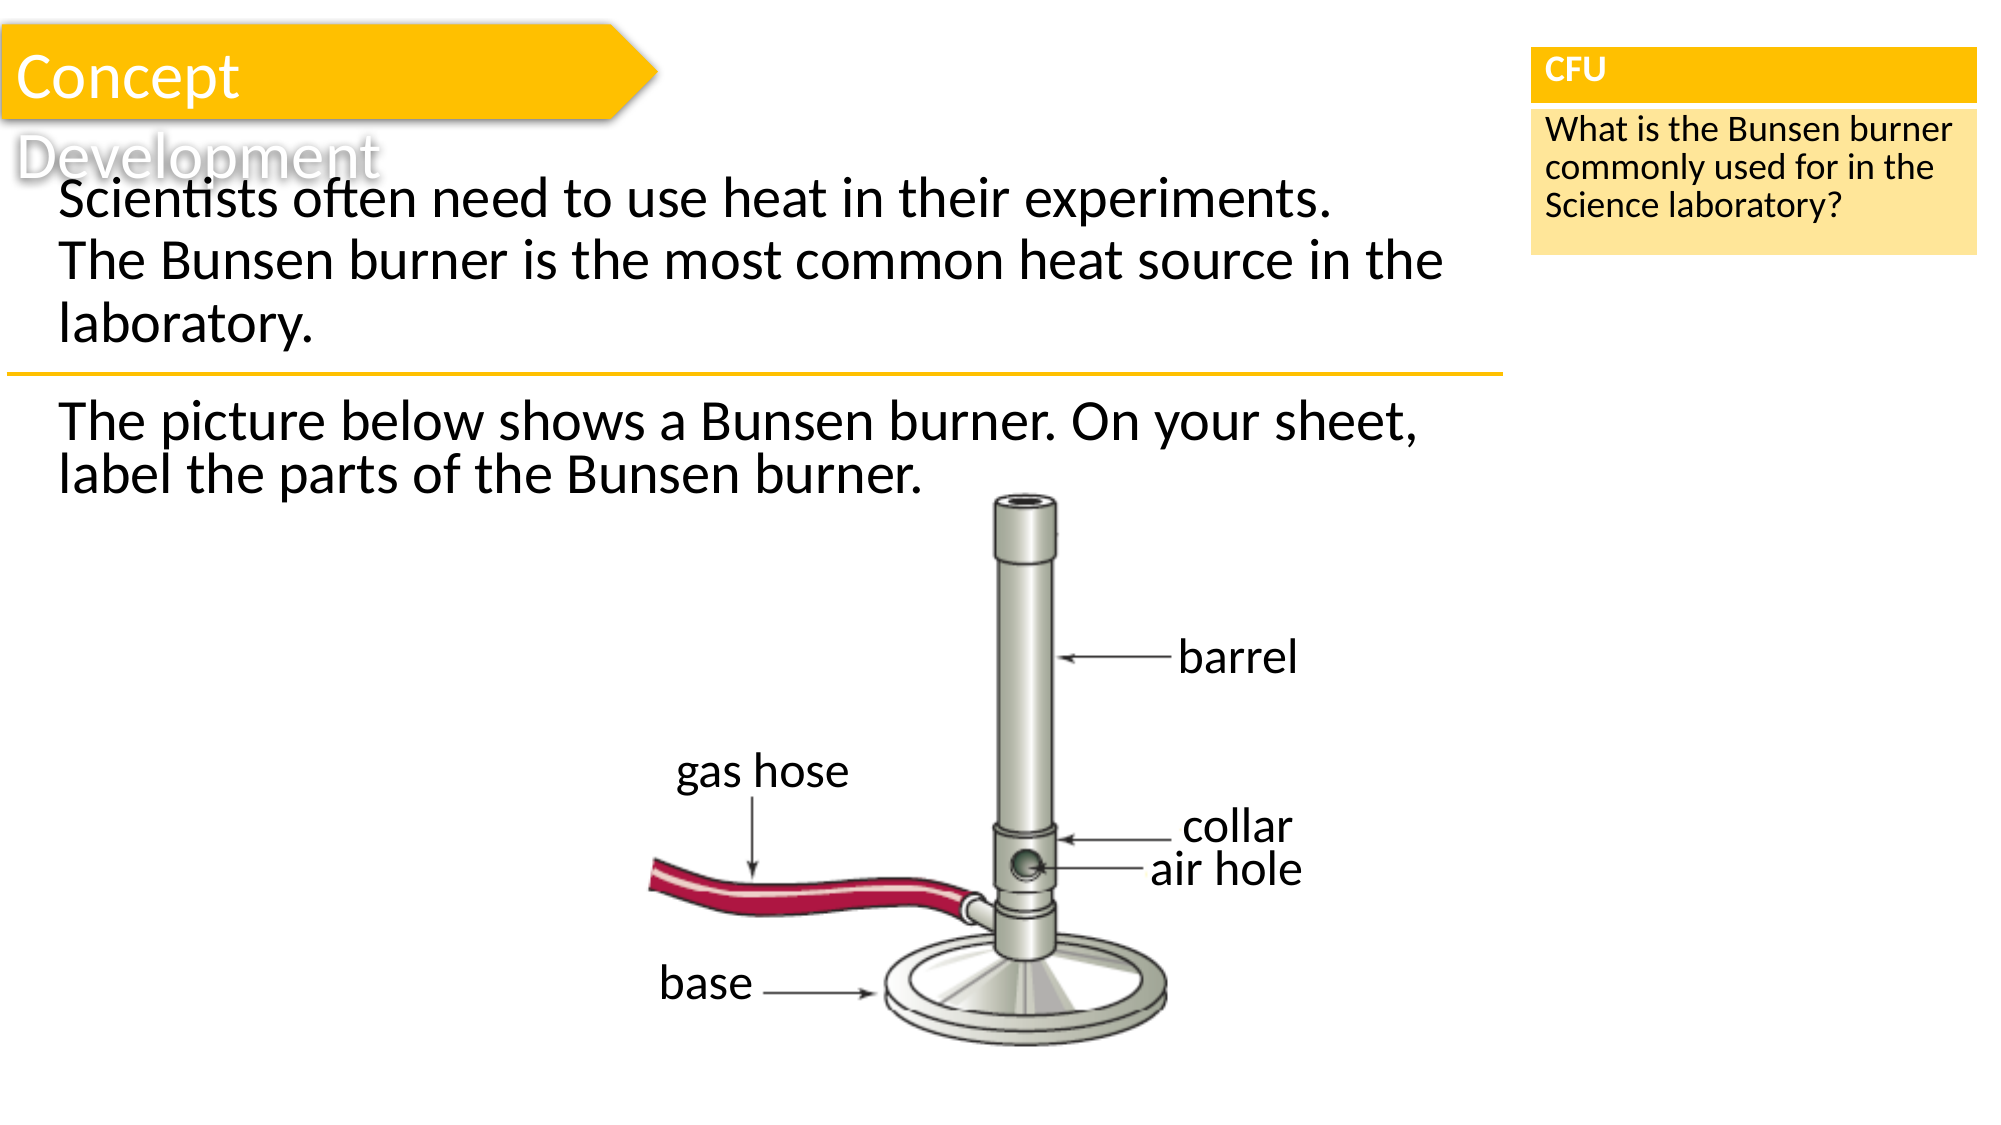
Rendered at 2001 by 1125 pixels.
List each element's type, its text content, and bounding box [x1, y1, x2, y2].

text_box The picture below shows a Bunsen burner. On your sheet, label the parts of the Bunsen burner. [43, 391, 1508, 949]
text_box collar [1188, 785, 1309, 861]
table_cell What is the Bunsen burner commonly used for in the Science laboratory? [1531, 109, 1977, 255]
table_header CFU [1531, 47, 1977, 103]
text_box Concept Development [1, 24, 658, 119]
text_box barrel [1188, 615, 1314, 691]
text_box Scientists often need to use heat in their experiments. The Bunsen burner is the most common heat source in the laboratory. [43, 159, 1508, 363]
text_box air hole [1188, 827, 1319, 903]
picture [643, 479, 1188, 1069]
